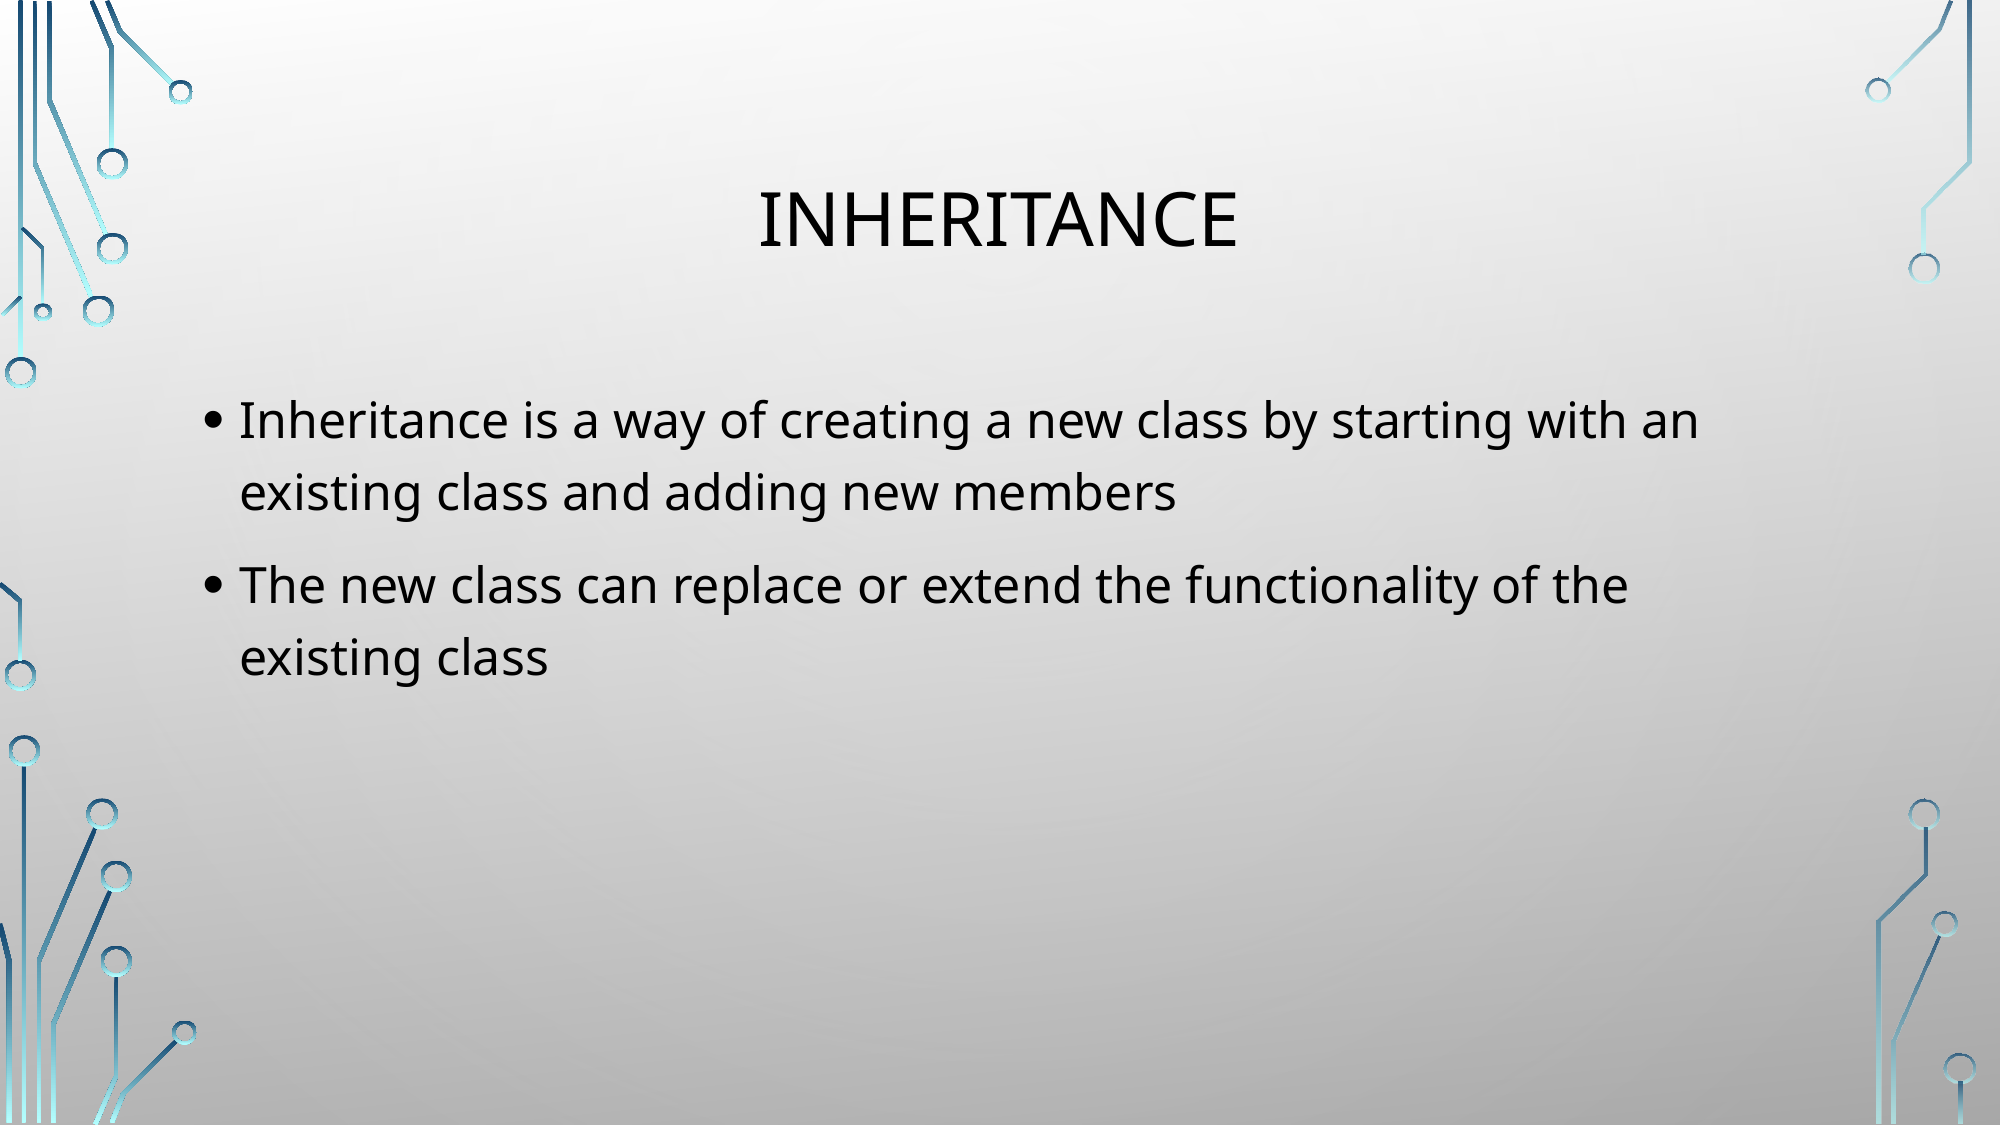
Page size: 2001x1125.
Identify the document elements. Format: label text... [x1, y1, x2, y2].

title Inheritance [187, 101, 1813, 344]
list Inheritance is a way of creating a new class by starting with an existing class and adding new members The new class can replace or extend the functionality of the existing class [187, 369, 1813, 950]
